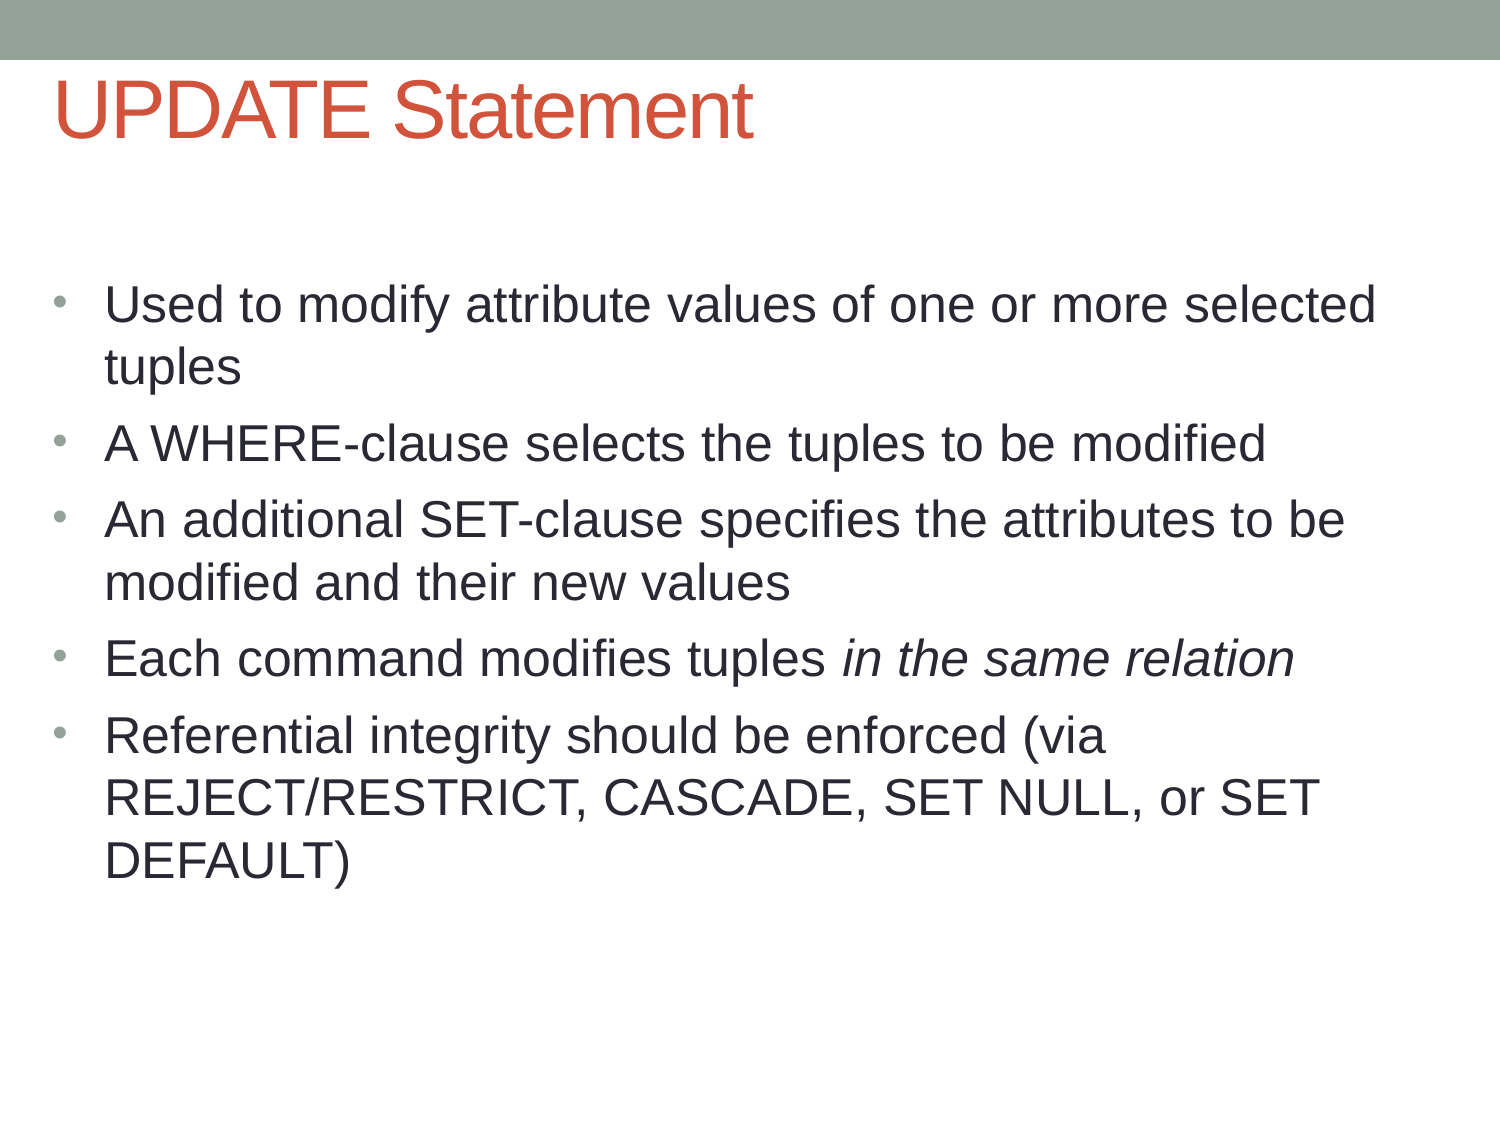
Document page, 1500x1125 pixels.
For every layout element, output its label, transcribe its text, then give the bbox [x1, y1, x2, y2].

title UPDATE Statement [37, 0, 1317, 163]
list Used to modify attribute values of one or more selected tuples A WHERE-clause selects the tuples to be modified An additional SET-clause specifies the attributes to be modified and their new values Each command modifies tuples in the same relation Referential integrity should be enforced (via REJECT/RESTRICT, CASCADE, SET NULL, or SET DEFAULT) [37, 262, 1399, 900]
